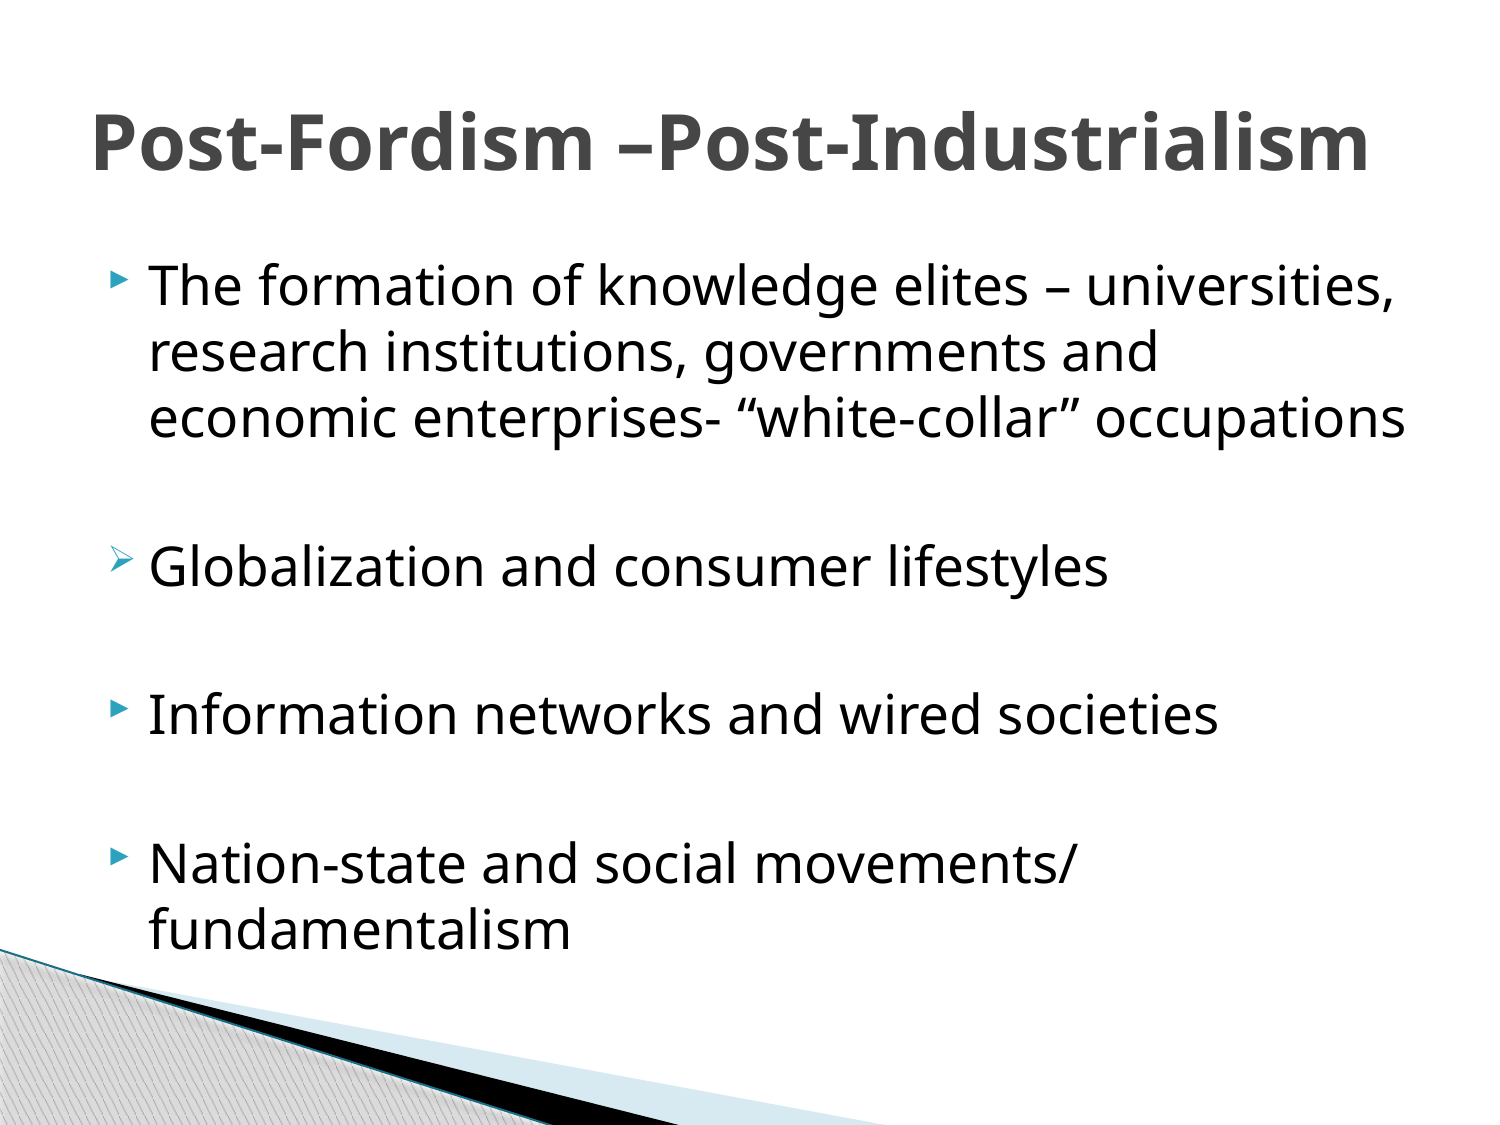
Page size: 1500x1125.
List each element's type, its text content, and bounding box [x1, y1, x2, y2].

list The formation of knowledge elites – universities, research institutions, governments and economic enterprises- “white-collar” occupations Globalization and consumer lifestyles Information networks and wired societies Nation-state and social movements/ fundamentalism [75, 243, 1425, 986]
title Post-Fordism –Post-Industrialism [75, 45, 1425, 233]
